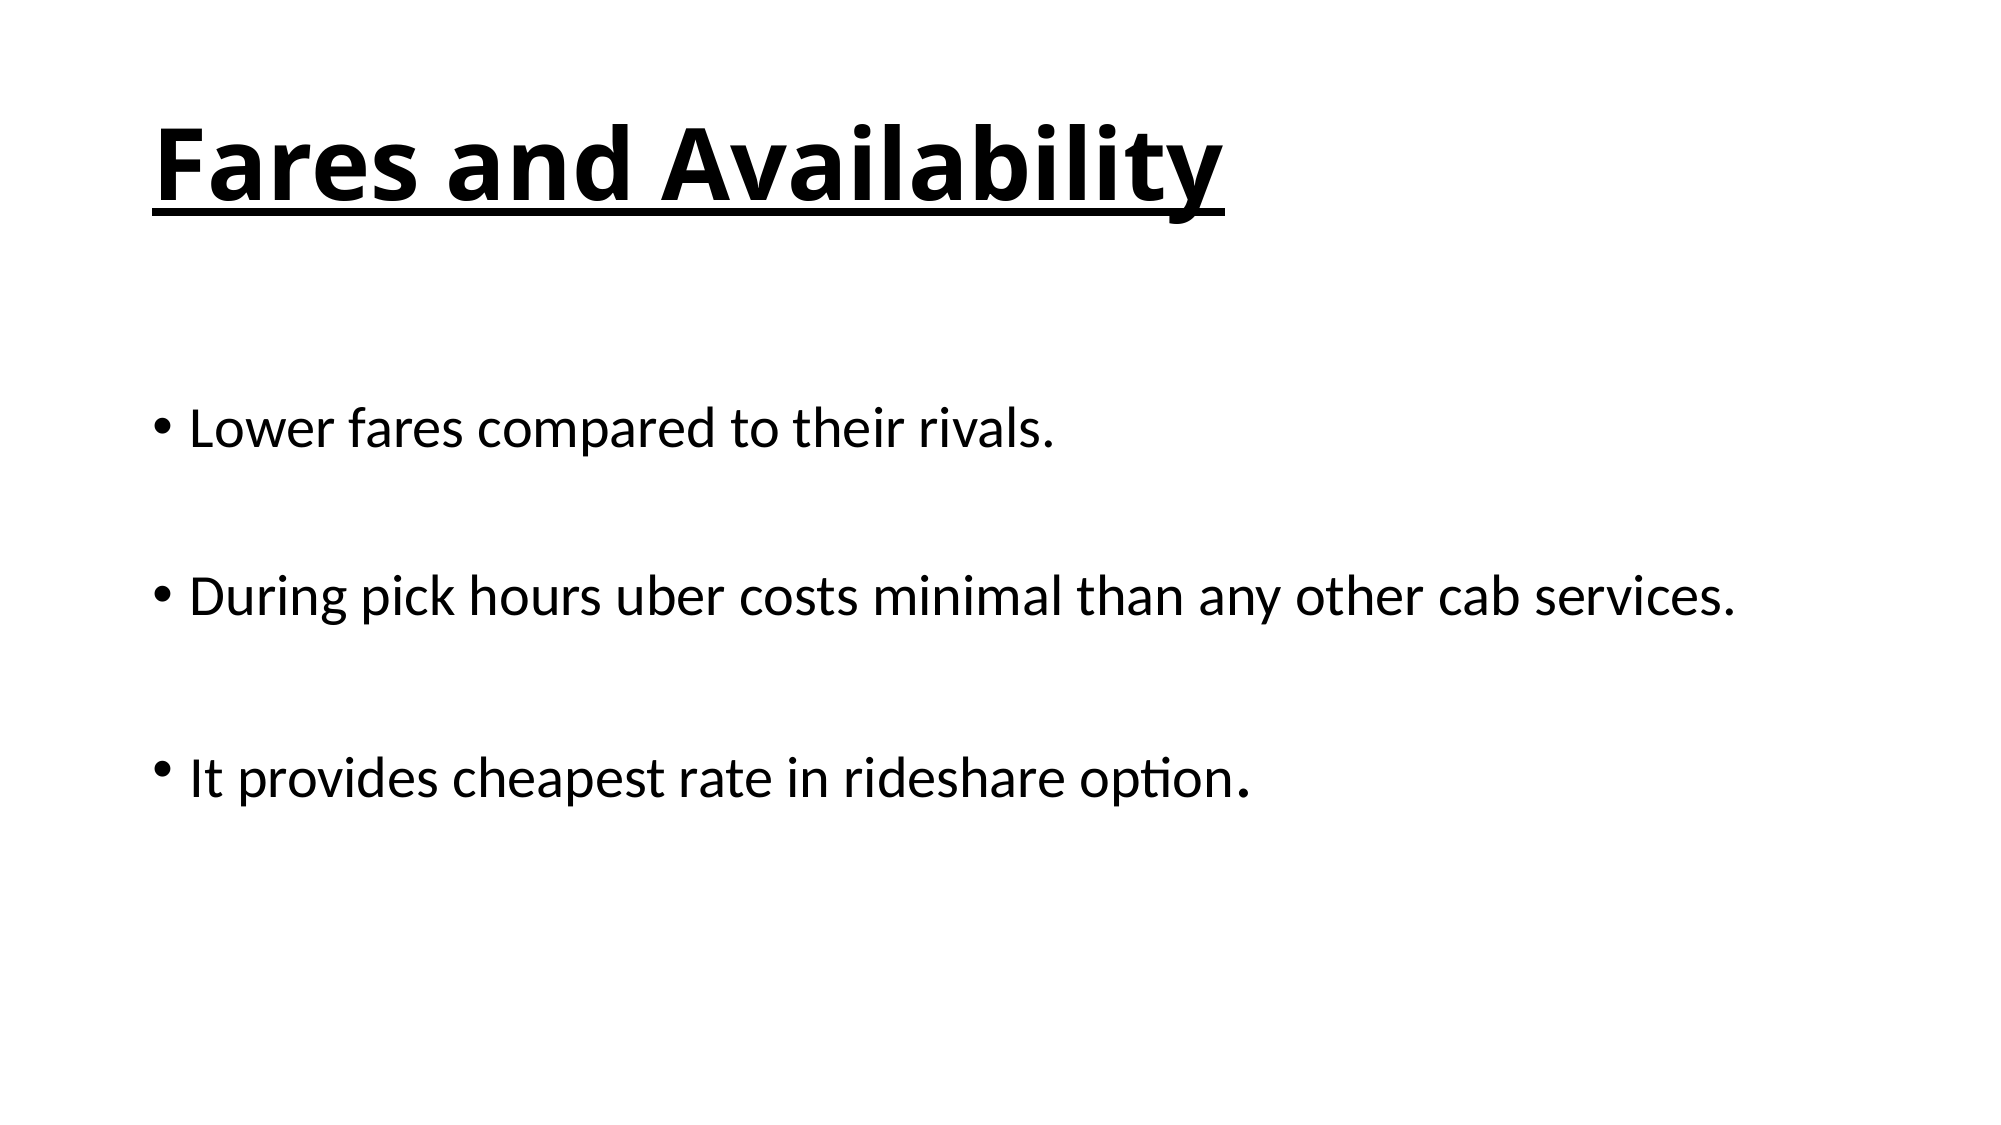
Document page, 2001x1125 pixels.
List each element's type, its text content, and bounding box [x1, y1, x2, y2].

list Lower fares compared to their rivals. During pick hours uber costs minimal than any other cab services. It provides cheapest rate in rideshare option. [137, 299, 1863, 1014]
title Fares and Availability [137, 59, 1863, 278]
